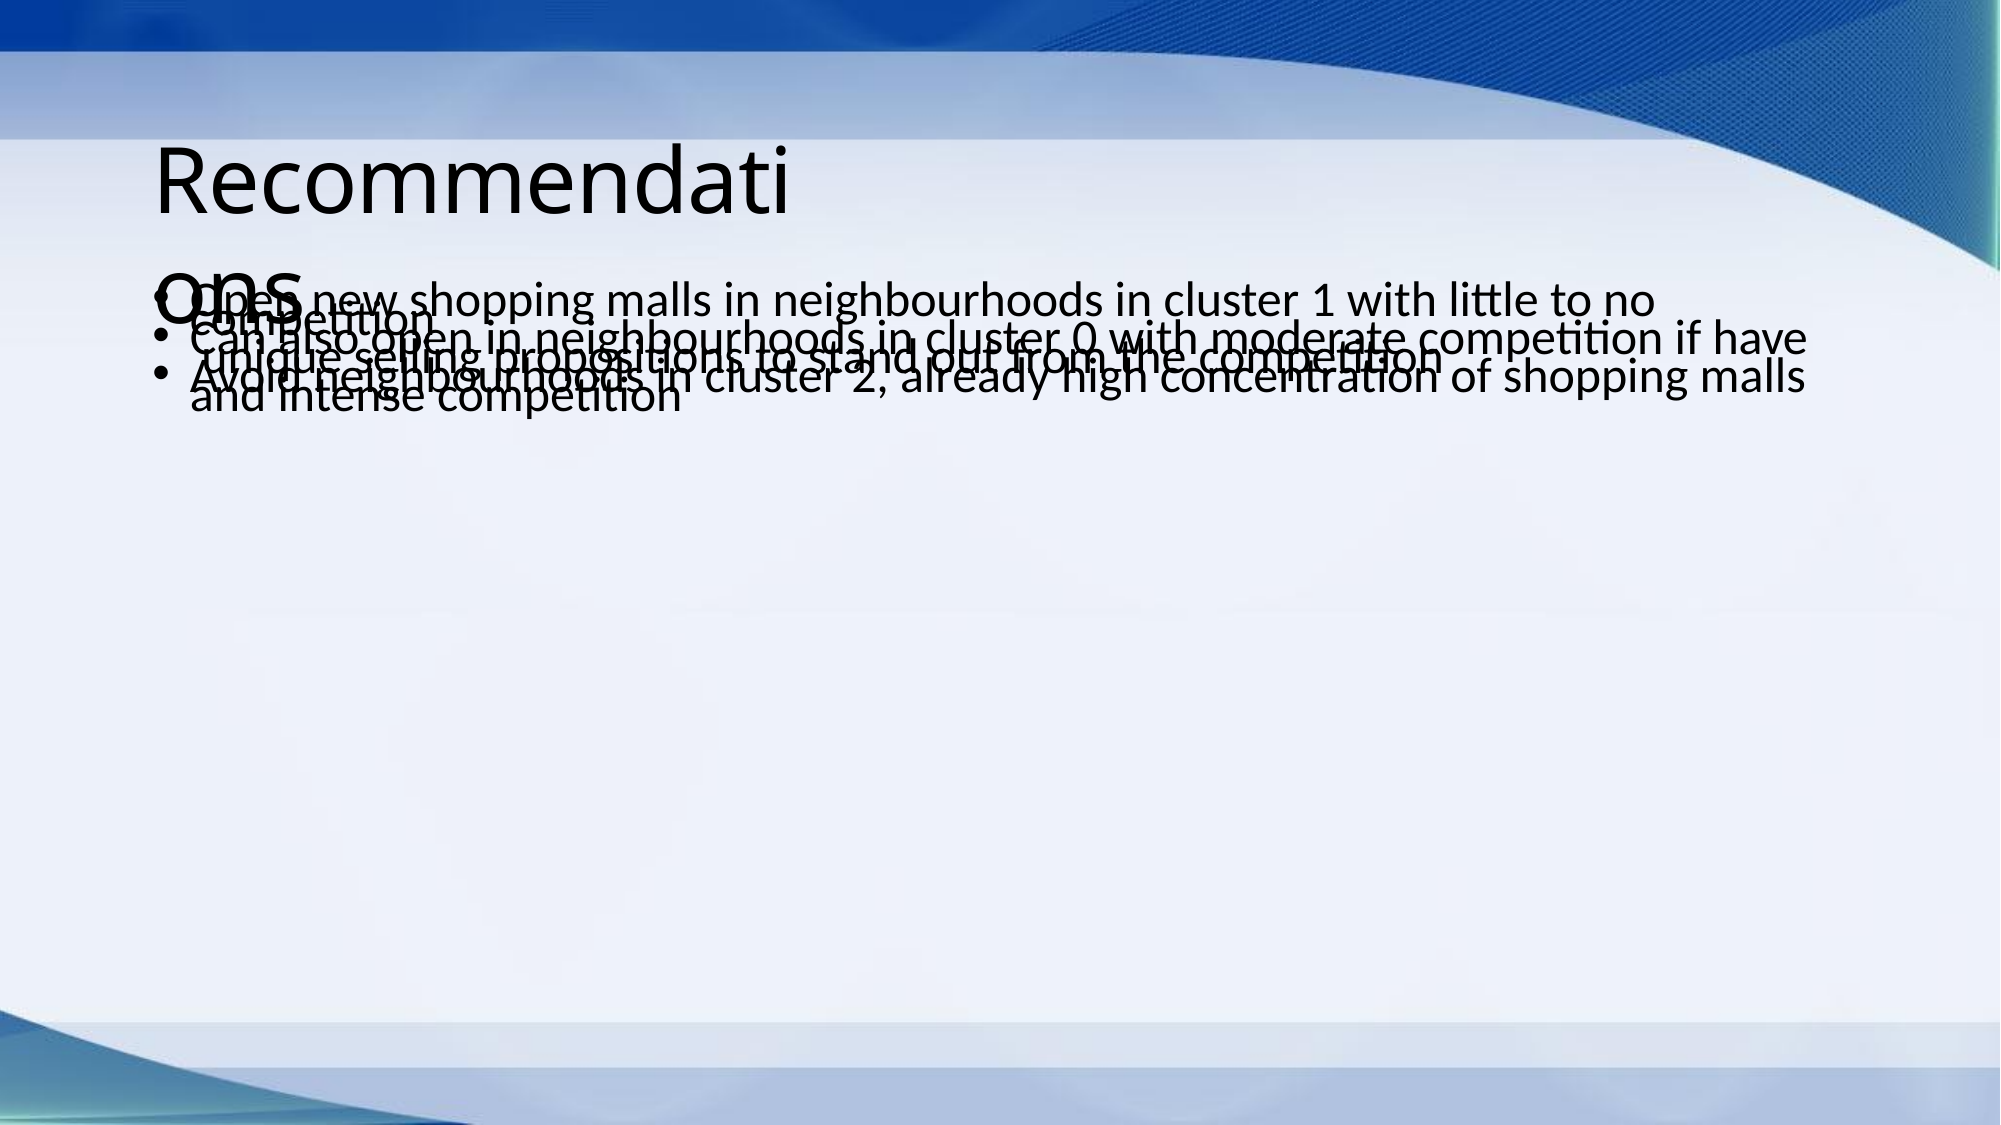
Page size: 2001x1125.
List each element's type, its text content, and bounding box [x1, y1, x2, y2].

text_box Open new shopping malls in neighbourhoods in cluster 1 with little to no competition Can also open in neighbourhoods in cluster 0 with moderate competition if have unique selling propositions to stand out from the competition Avoid neighbourhoods in cluster 2, already high concentration of shopping malls and intense competition [150, 298, 1818, 710]
text_box Recommendations [150, 119, 831, 298]
picture [0, 0, 2000, 1125]
